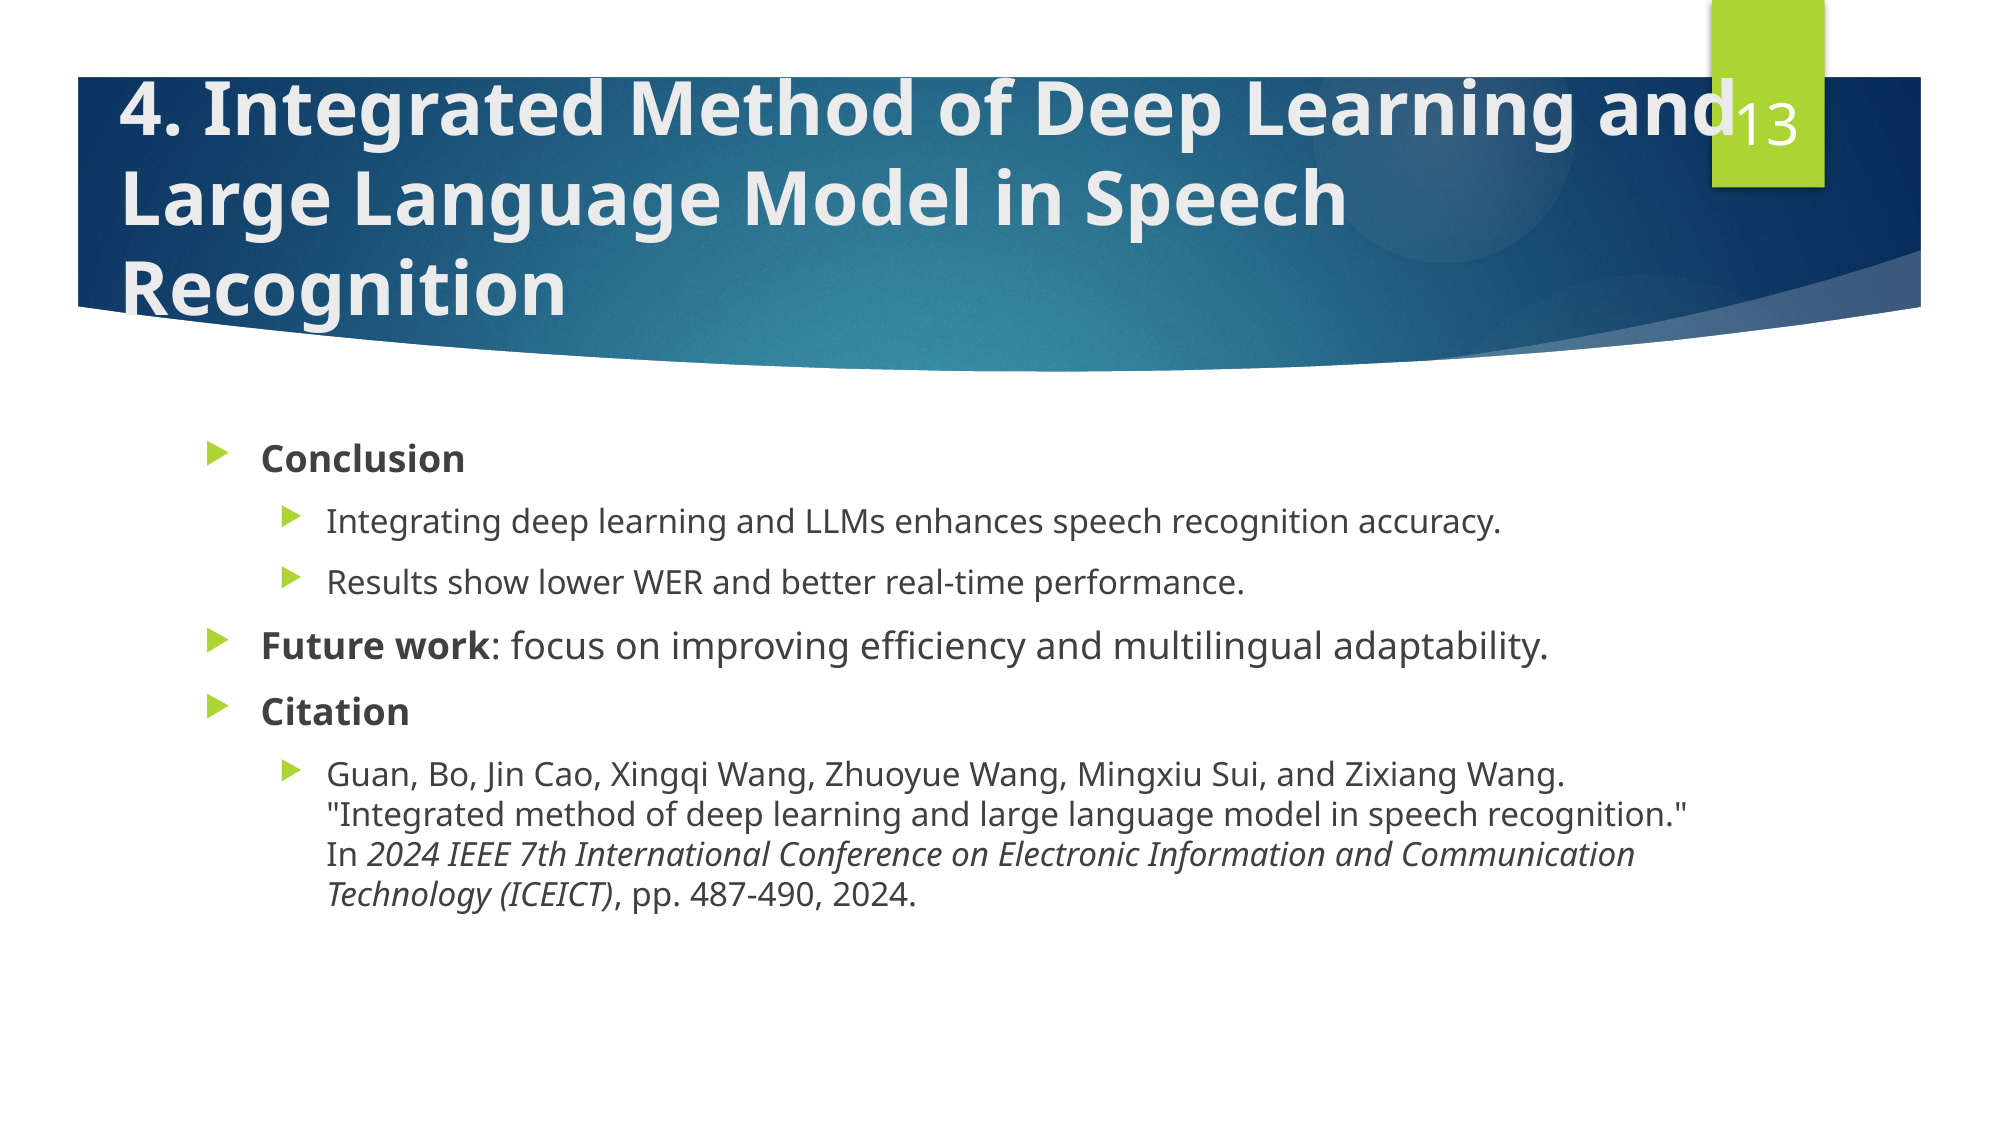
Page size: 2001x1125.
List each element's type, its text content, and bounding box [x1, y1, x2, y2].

title 4. Integrated Method of Deep Learning and Large Language Model in Speech Recognition [104, 137, 1823, 254]
list Conclusion Integrating deep learning and LLMs enhances speech recognition accuracy. Results show lower WER and better real-time performance. Future work: focus on improving efficiency and multilingual adaptability. Citation Guan, Bo, Jin Cao, Xingqi Wang, Zhuoyue Wang, Mingxiu Sui, and Zixiang Wang. "Integrated method of deep learning and large language model in speech recognition." In 2024 IEEE 7th International Conference on Electronic Information and Communication Technology (ICEICT), pp. 487-490, 2024. [189, 427, 1739, 988]
slide_number 13 [1698, 48, 1836, 175]
